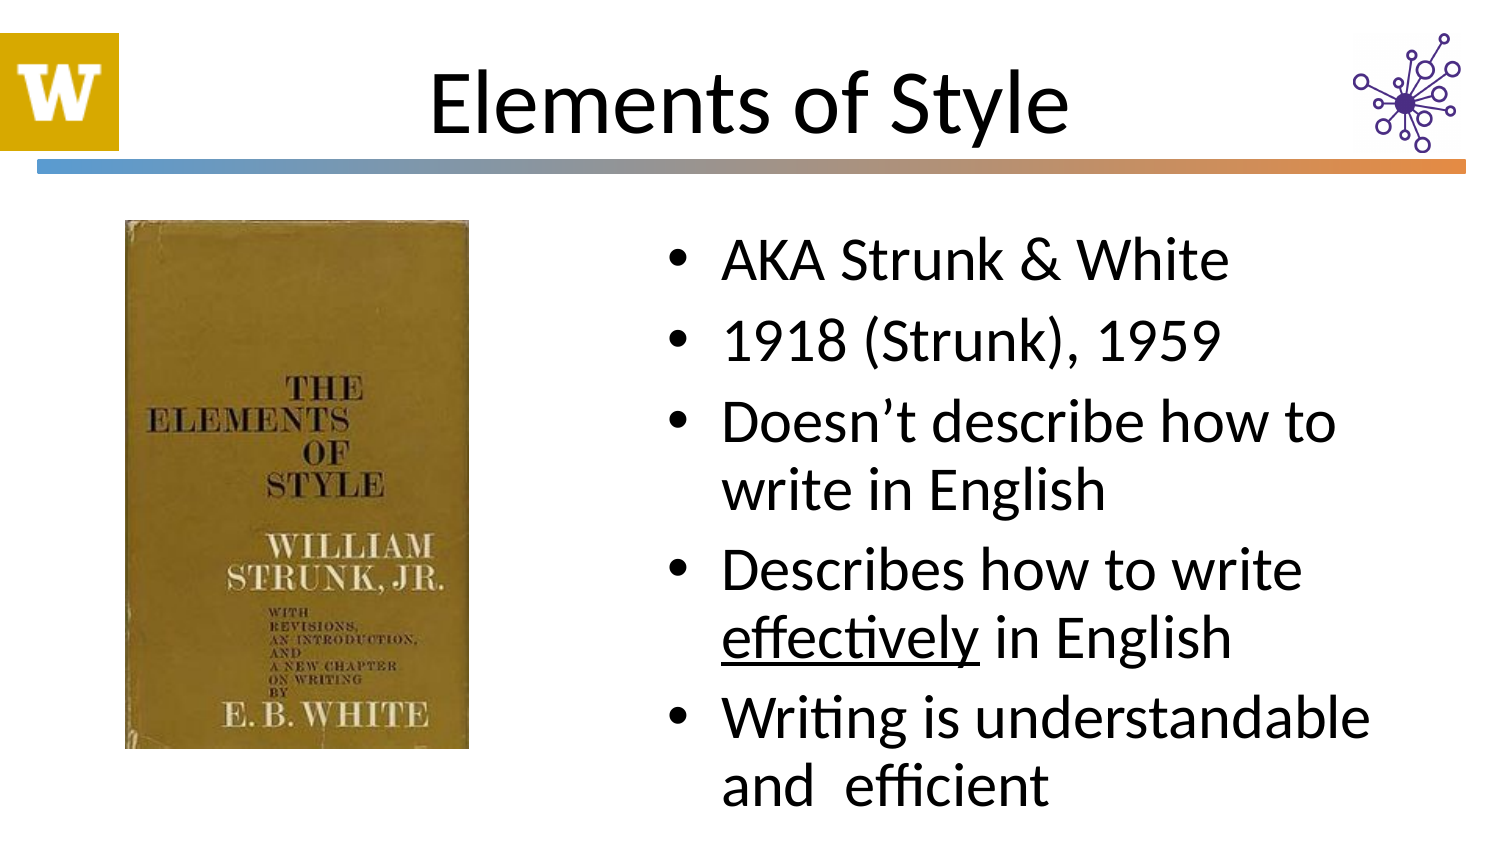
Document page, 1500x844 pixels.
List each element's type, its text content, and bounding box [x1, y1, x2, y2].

picture [1425, 33, 1461, 153]
list AKA Strunk & White 1918 (Strunk), 1959 Doesn’t describe how to write in English Describes how to write effectively in English Writing is understandable and efficient [650, 219, 1425, 782]
title Elements of Style [75, 33, 1425, 175]
picture [124, 220, 469, 749]
picture [0, 33, 75, 151]
